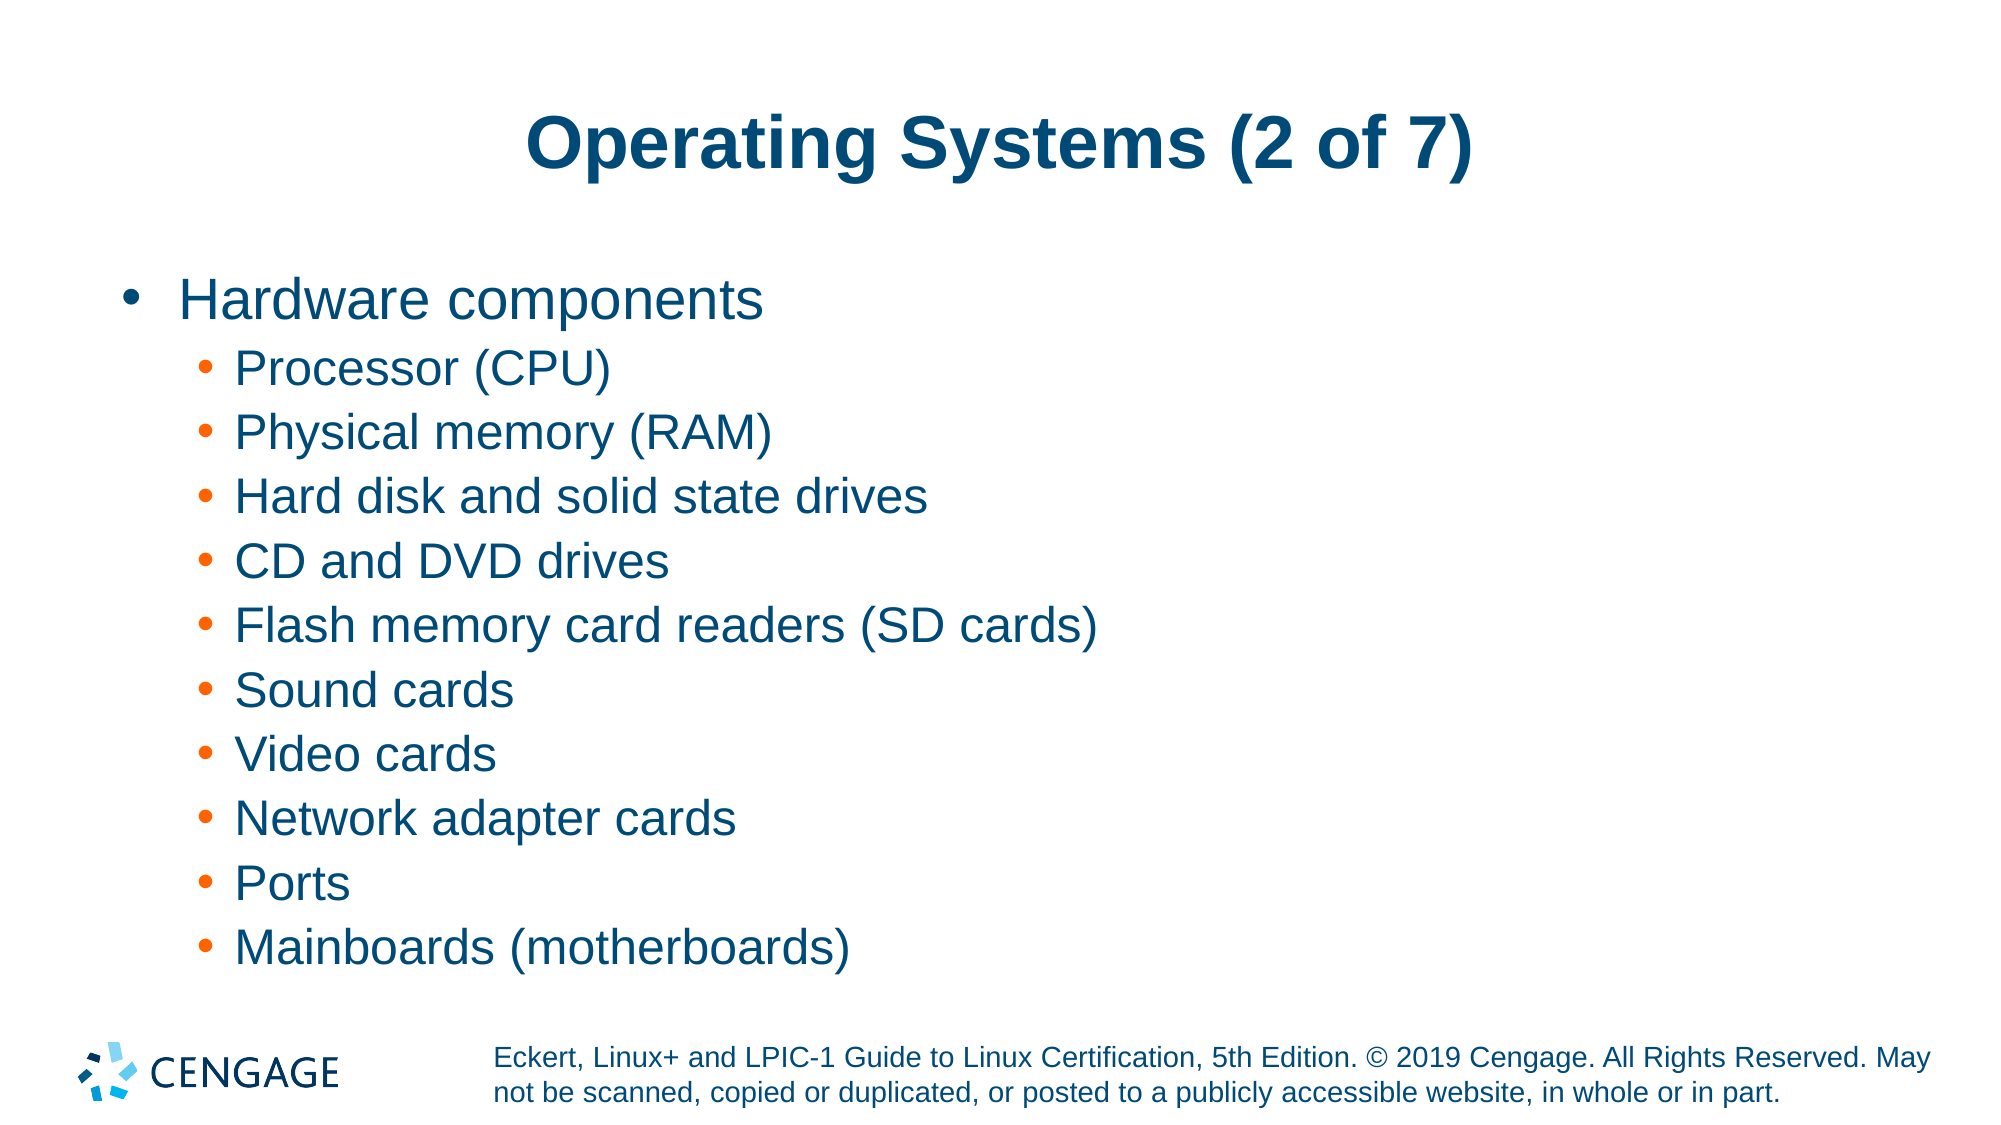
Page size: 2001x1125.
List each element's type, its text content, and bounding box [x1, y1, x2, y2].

title Operating Systems (2 of 7) [137, 103, 1863, 265]
list Hardware components Processor (CPU) Physical memory (RAM) Hard disk and solid state drives CD and DVD drives Flash memory card readers (SD cards) Sound cards Video cards Network adapter cards Ports Mainboards (motherboards) [121, 268, 1880, 990]
picture [78, 1042, 338, 1101]
